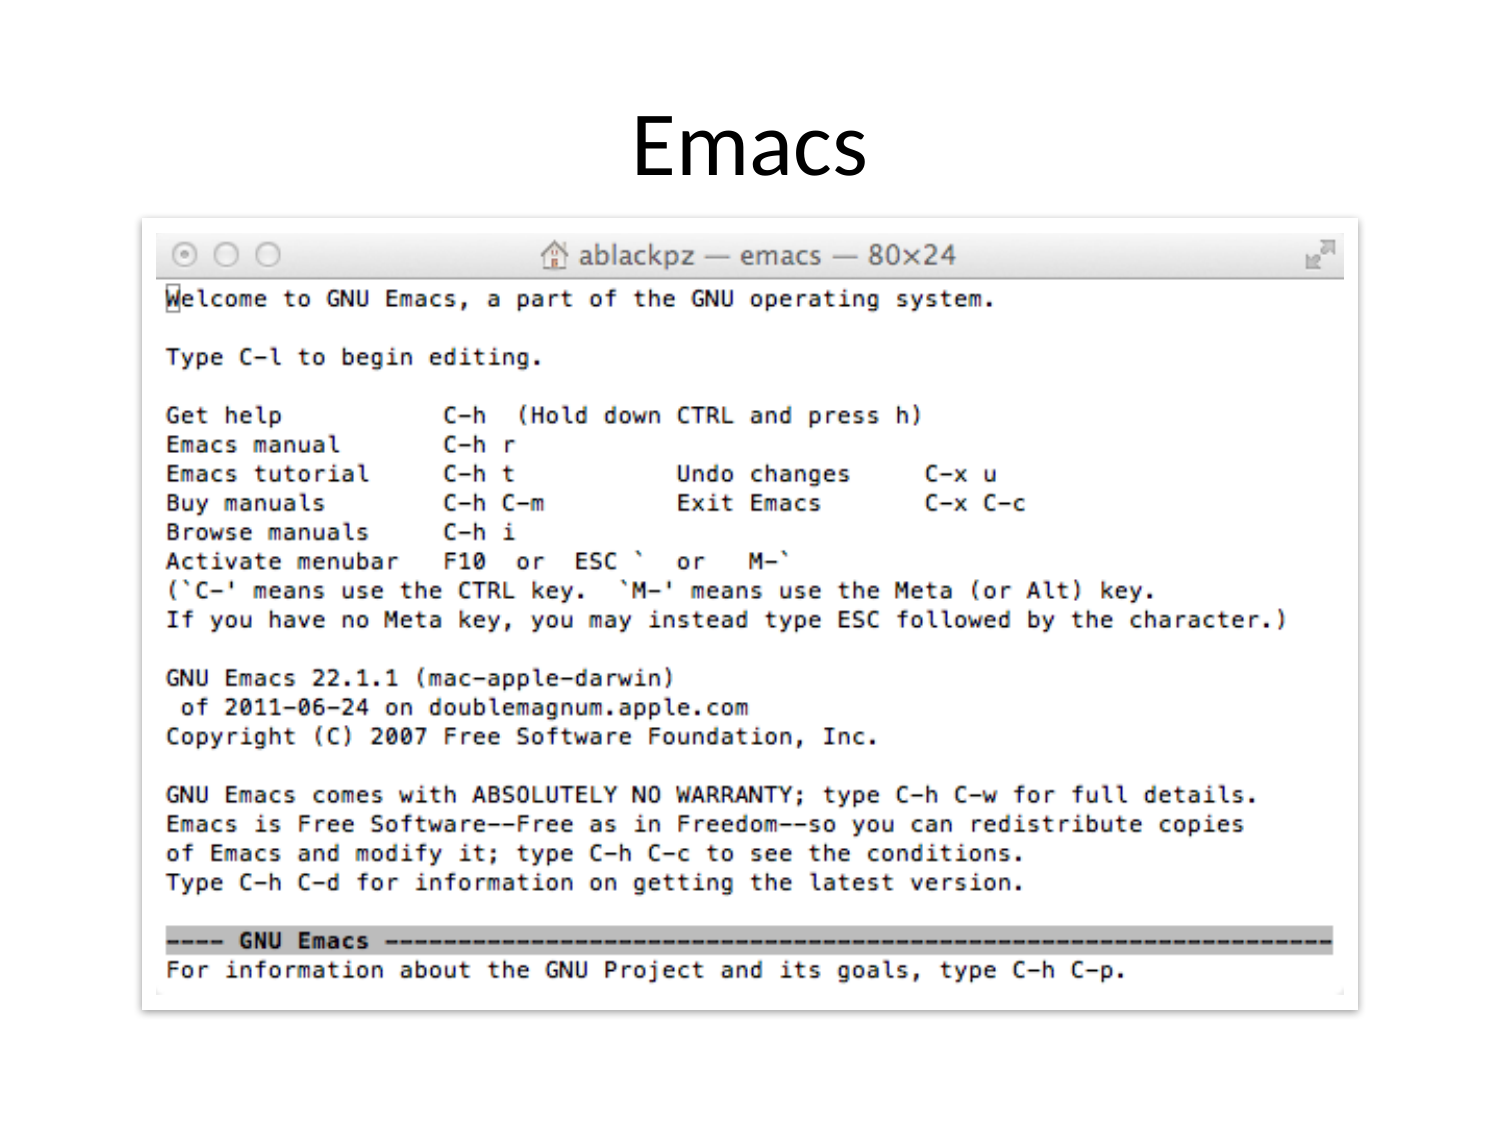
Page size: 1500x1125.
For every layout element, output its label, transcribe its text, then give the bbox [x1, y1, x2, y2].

title Emacs [75, 45, 1425, 233]
picture [155, 232, 1344, 996]
